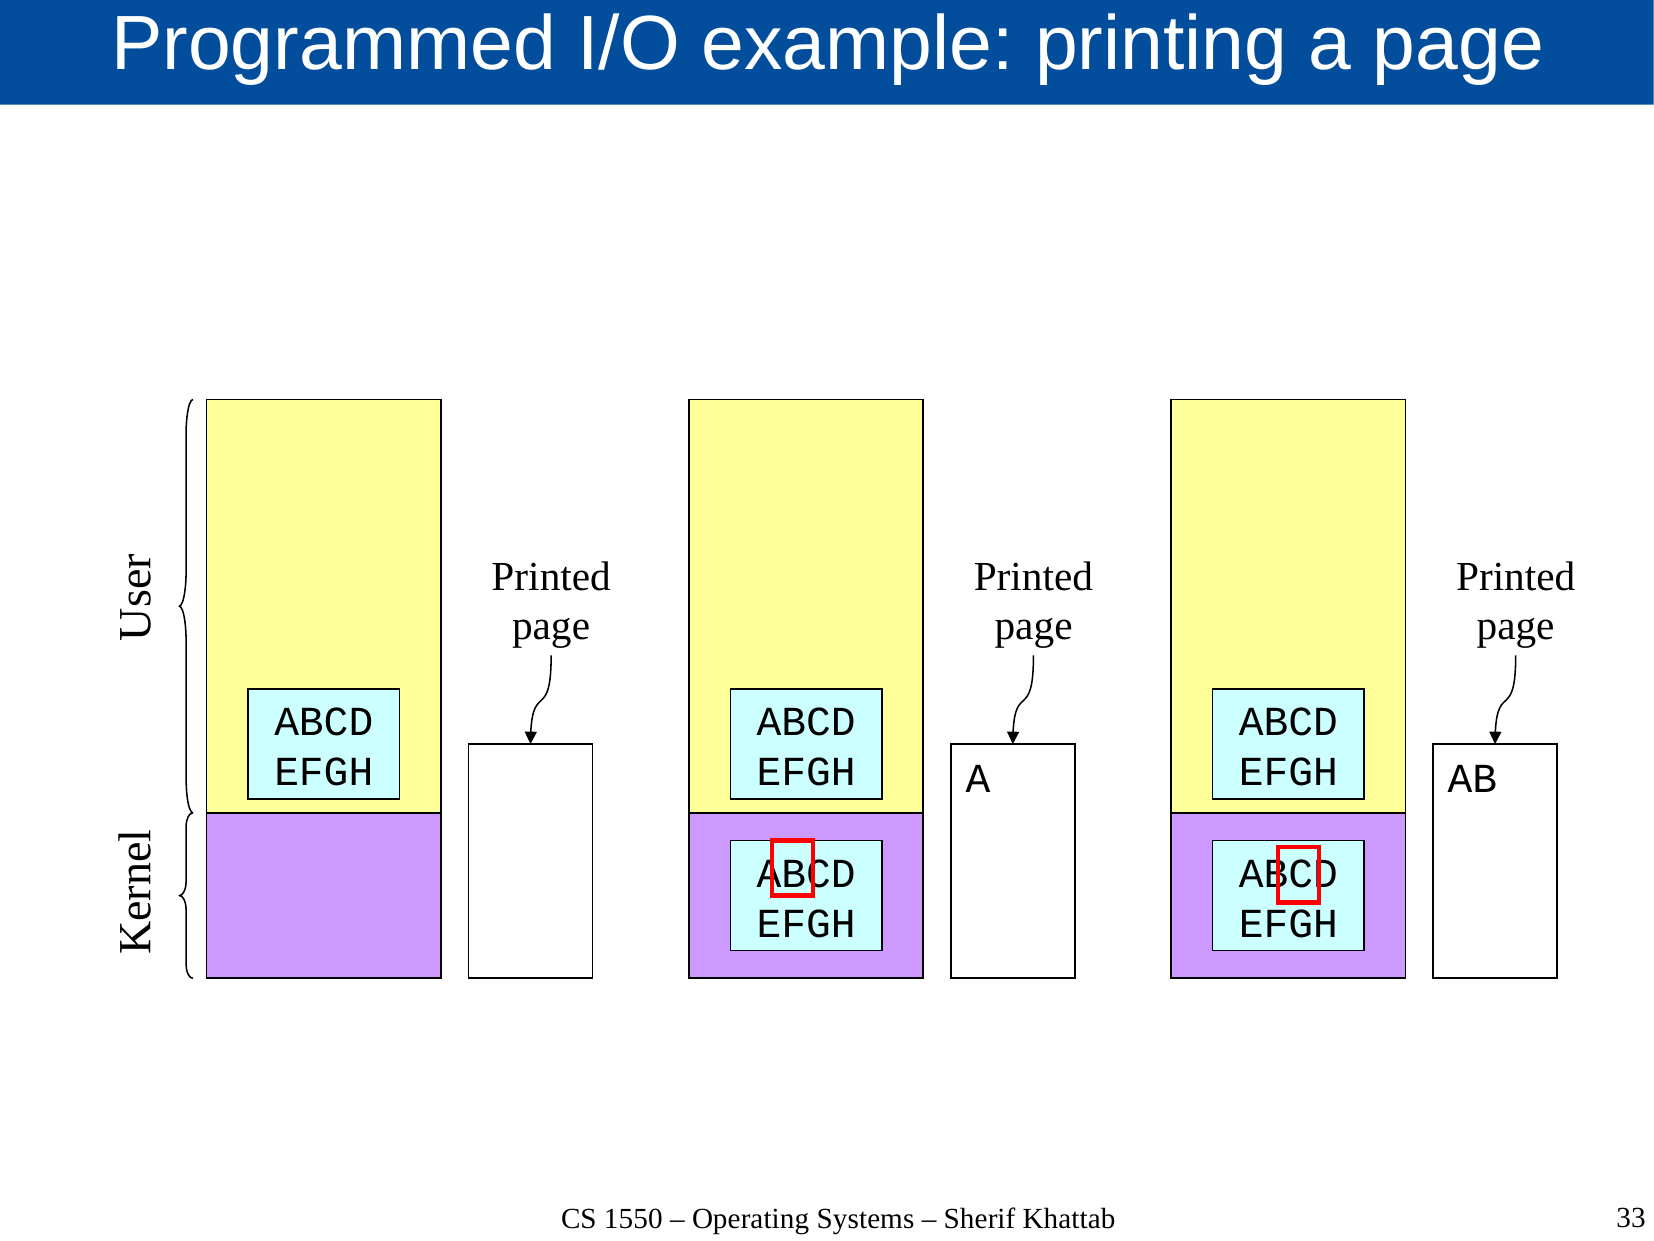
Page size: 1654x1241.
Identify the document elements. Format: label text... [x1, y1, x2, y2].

text_box [206, 812, 441, 979]
text_box [1277, 847, 1319, 903]
text_box [468, 743, 593, 979]
text_box User [97, 539, 167, 656]
footer CS 1550 – Operating Systems – Sherif Khattab [460, 1201, 1217, 1241]
title Programmed I/O example: printing a page [0, 0, 1654, 105]
text_box Printed page [1441, 541, 1591, 656]
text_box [979, 689, 1068, 711]
text_box Printed page [958, 541, 1109, 656]
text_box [496, 689, 585, 711]
text_box ABCD EFGH [730, 688, 882, 800]
text_box Kernel [97, 814, 167, 970]
text_box ABCD EFGH [248, 688, 400, 800]
text_box [688, 399, 924, 812]
text_box [1171, 399, 1406, 812]
text_box [688, 812, 924, 979]
text_box [1171, 812, 1406, 979]
text_box [179, 812, 193, 979]
text_box ABCD EFGH [730, 840, 882, 951]
text_box ABCD EFGH [1212, 840, 1365, 951]
slide_number 33 [1265, 1200, 1647, 1241]
text_box A [950, 743, 1075, 979]
text_box [771, 840, 813, 896]
text_box ABCD EFGH [1212, 688, 1365, 800]
text_box Printed page [476, 541, 626, 656]
text_box AB [1433, 743, 1557, 979]
text_box [206, 399, 441, 812]
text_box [1461, 689, 1550, 711]
text_box [179, 399, 193, 813]
